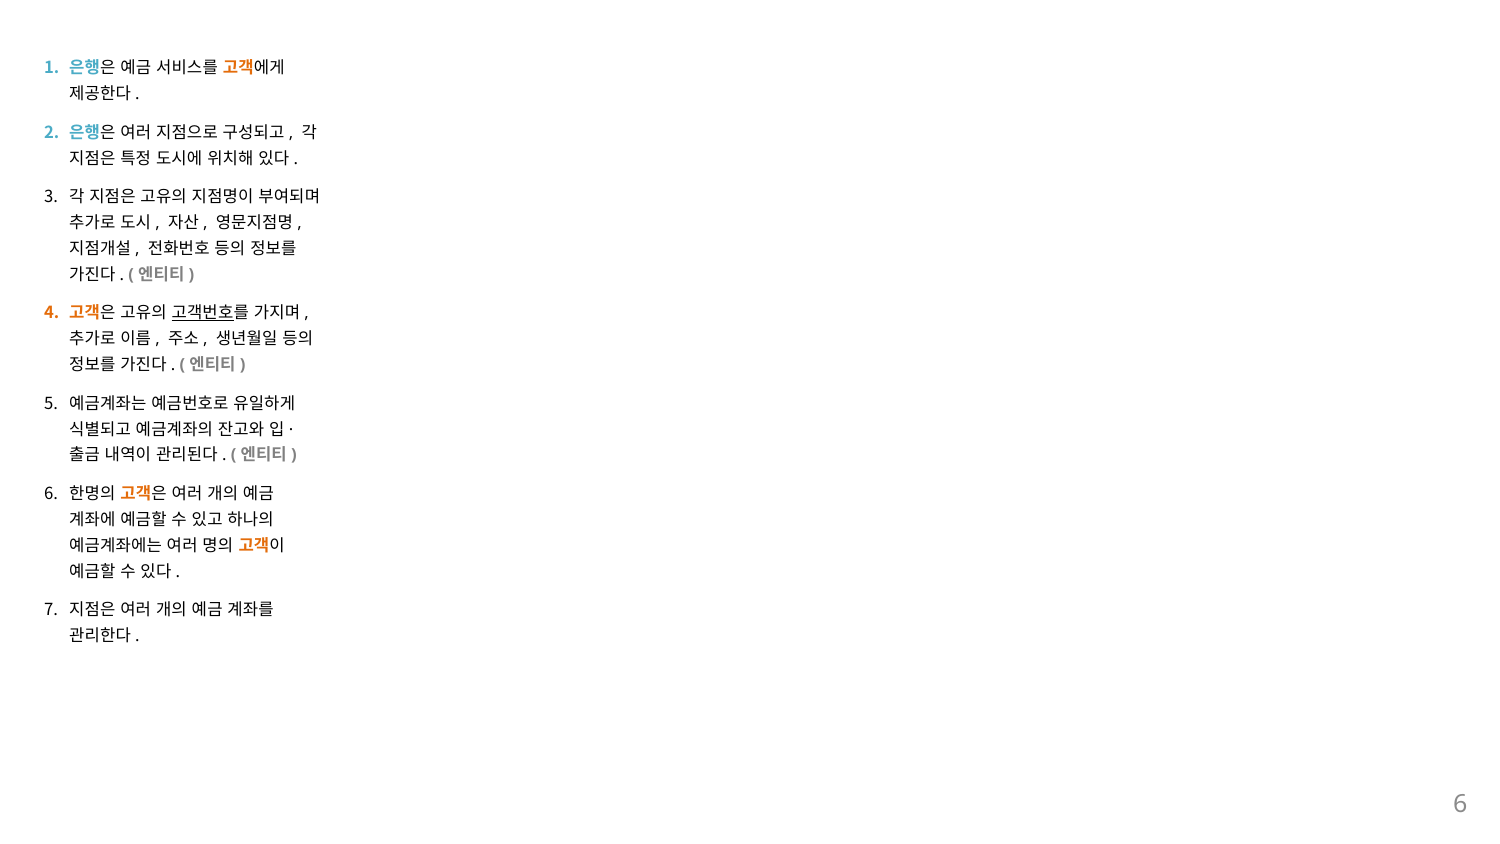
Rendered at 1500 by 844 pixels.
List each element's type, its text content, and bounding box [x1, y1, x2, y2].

slide_number 6 [1397, 782, 1483, 827]
text_box 은행은 예금 서비스를 고객에게 제공한다. 은행은 여러 지점으로 구성되고, 각 지점은 특정 도시에 위치해 있다. 각 지점은 고유의 지점명이 부여되며 추가로 도시, 자산, 영문지점명, 지점개설, 전화번호 등의 정보를 가진다. (엔티티) 고객은 고유의 고객번호를 가지며, 추가로 이름, 주소, 생년월일 등의 정보를 가진다. (엔티티) 예금계좌는 예금번호로 유일하게 식별되고 예금계좌의 잔고와 입·출금 내역이 관리된다. (엔티티) 한명의 고객은 여러 개의 예금 계좌에 예금할 수 있고 하나의 예금계좌에는 여러 명의 고객이 예금할 수 있다. 지점은 여러 개의 예금 계좌를 관리한다. [29, 43, 337, 653]
